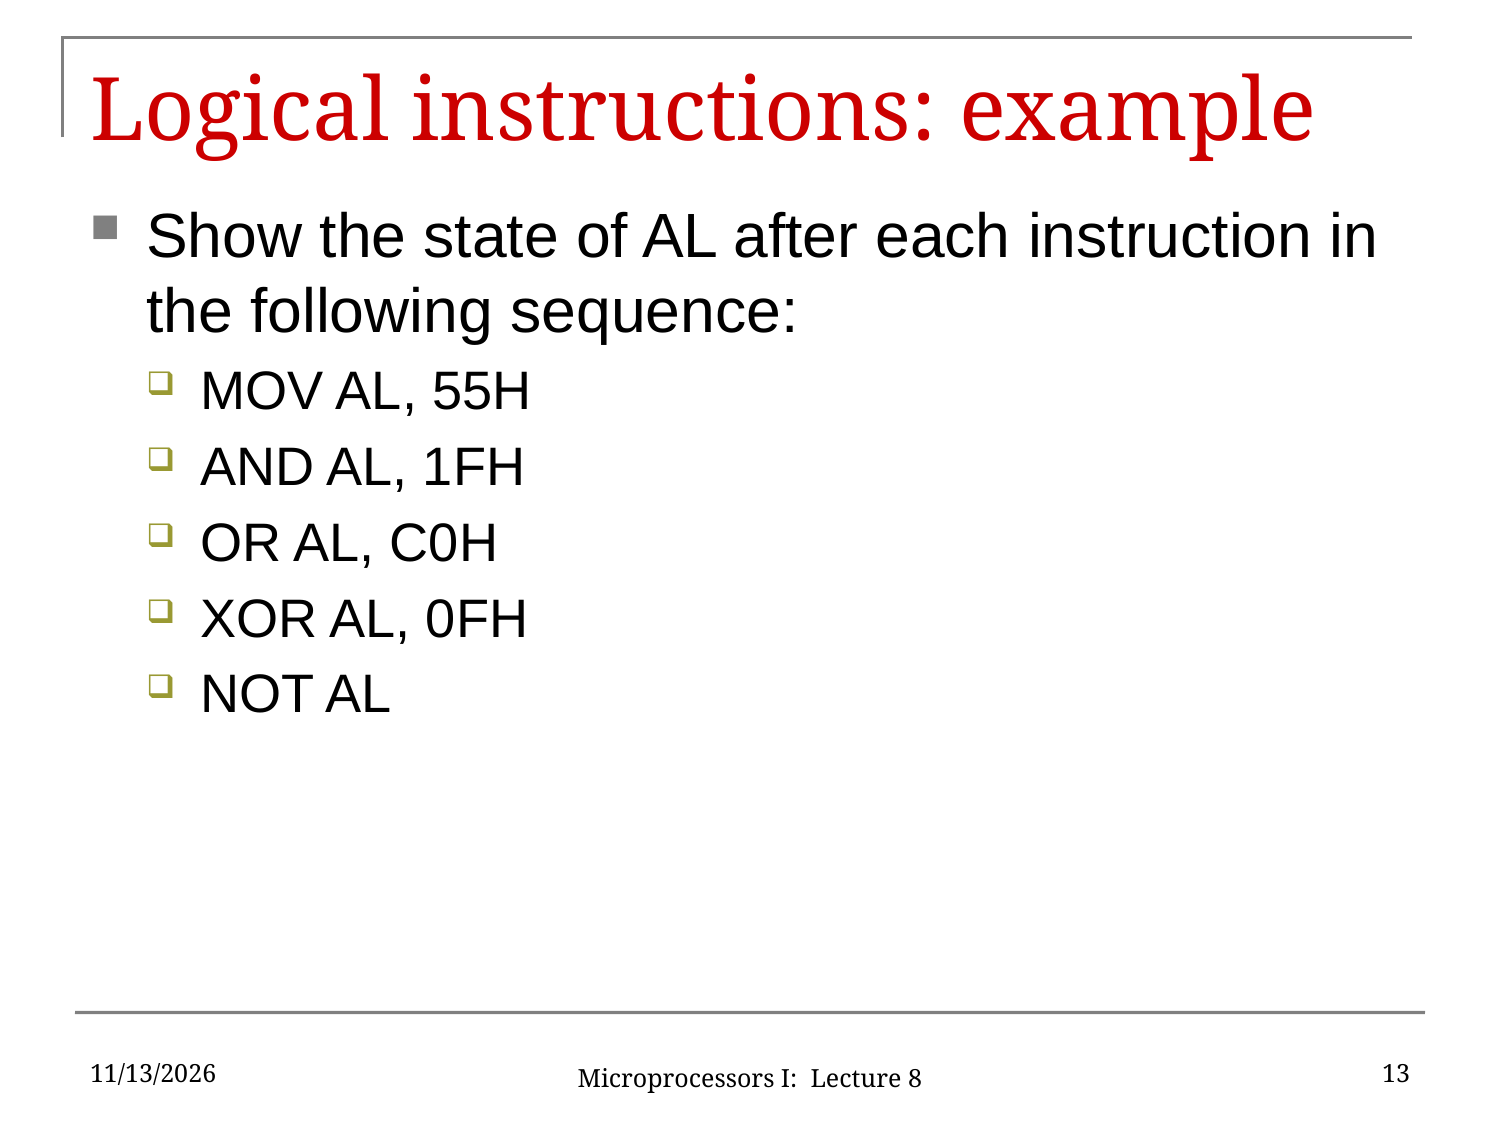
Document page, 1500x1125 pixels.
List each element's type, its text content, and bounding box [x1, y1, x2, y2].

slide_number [74, 1023, 426, 1100]
slide_number 13 [1074, 1023, 1426, 1100]
footer Microprocessors I: Lecture 8 [512, 1024, 988, 1101]
title Logical instructions: example [75, 45, 1425, 163]
list Show the state of AL after each instruction in the following sequence: MOV AL, 55H AND AL, 1FH OR AL, C0H XOR AL, 0FH NOT AL [75, 187, 1425, 1006]
